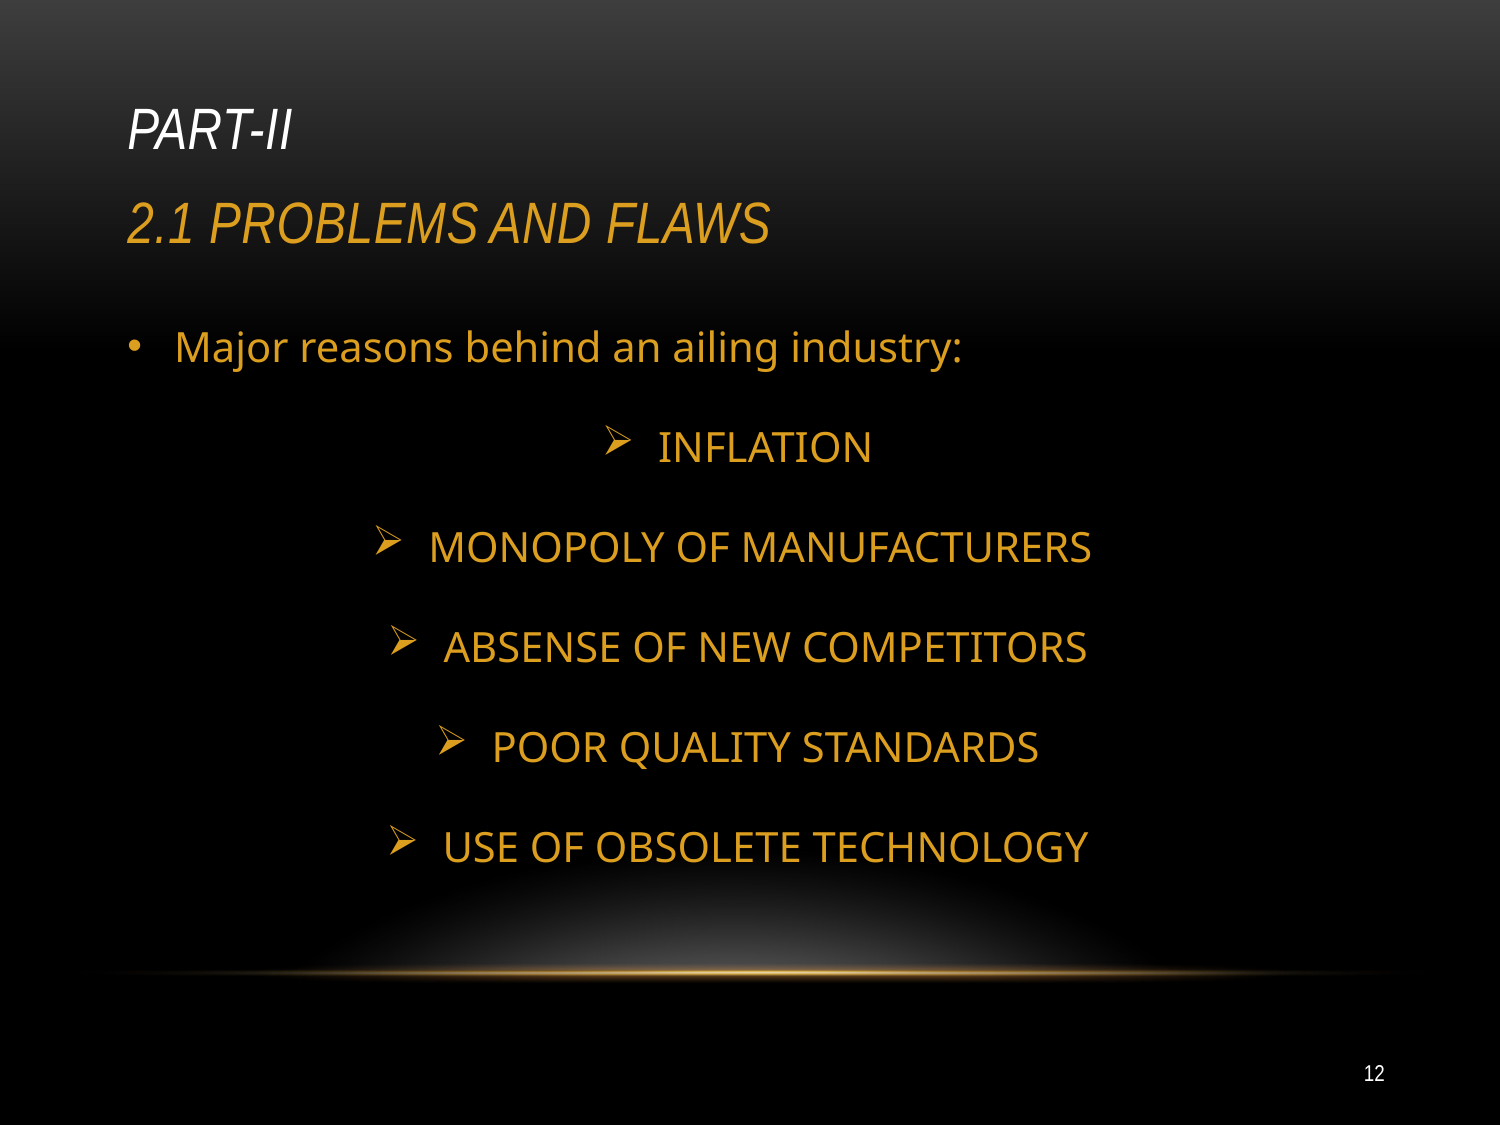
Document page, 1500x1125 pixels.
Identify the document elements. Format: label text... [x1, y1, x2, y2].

slide_number 12 [1237, 1042, 1400, 1103]
picture [0, 0, 1500, 1125]
text_box Major reasons behind an ailing industry: INFLATION MONOPOLY OF MANUFACTURERS ABSENSE OF NEW COMPETITORS POOR QUALITY STANDARDS USE OF OBSOLETE TECHNOLOGY [112, 313, 1363, 1125]
text_box PART-II 2.1 PROBLEMS AND FLAWS [112, 83, 863, 263]
